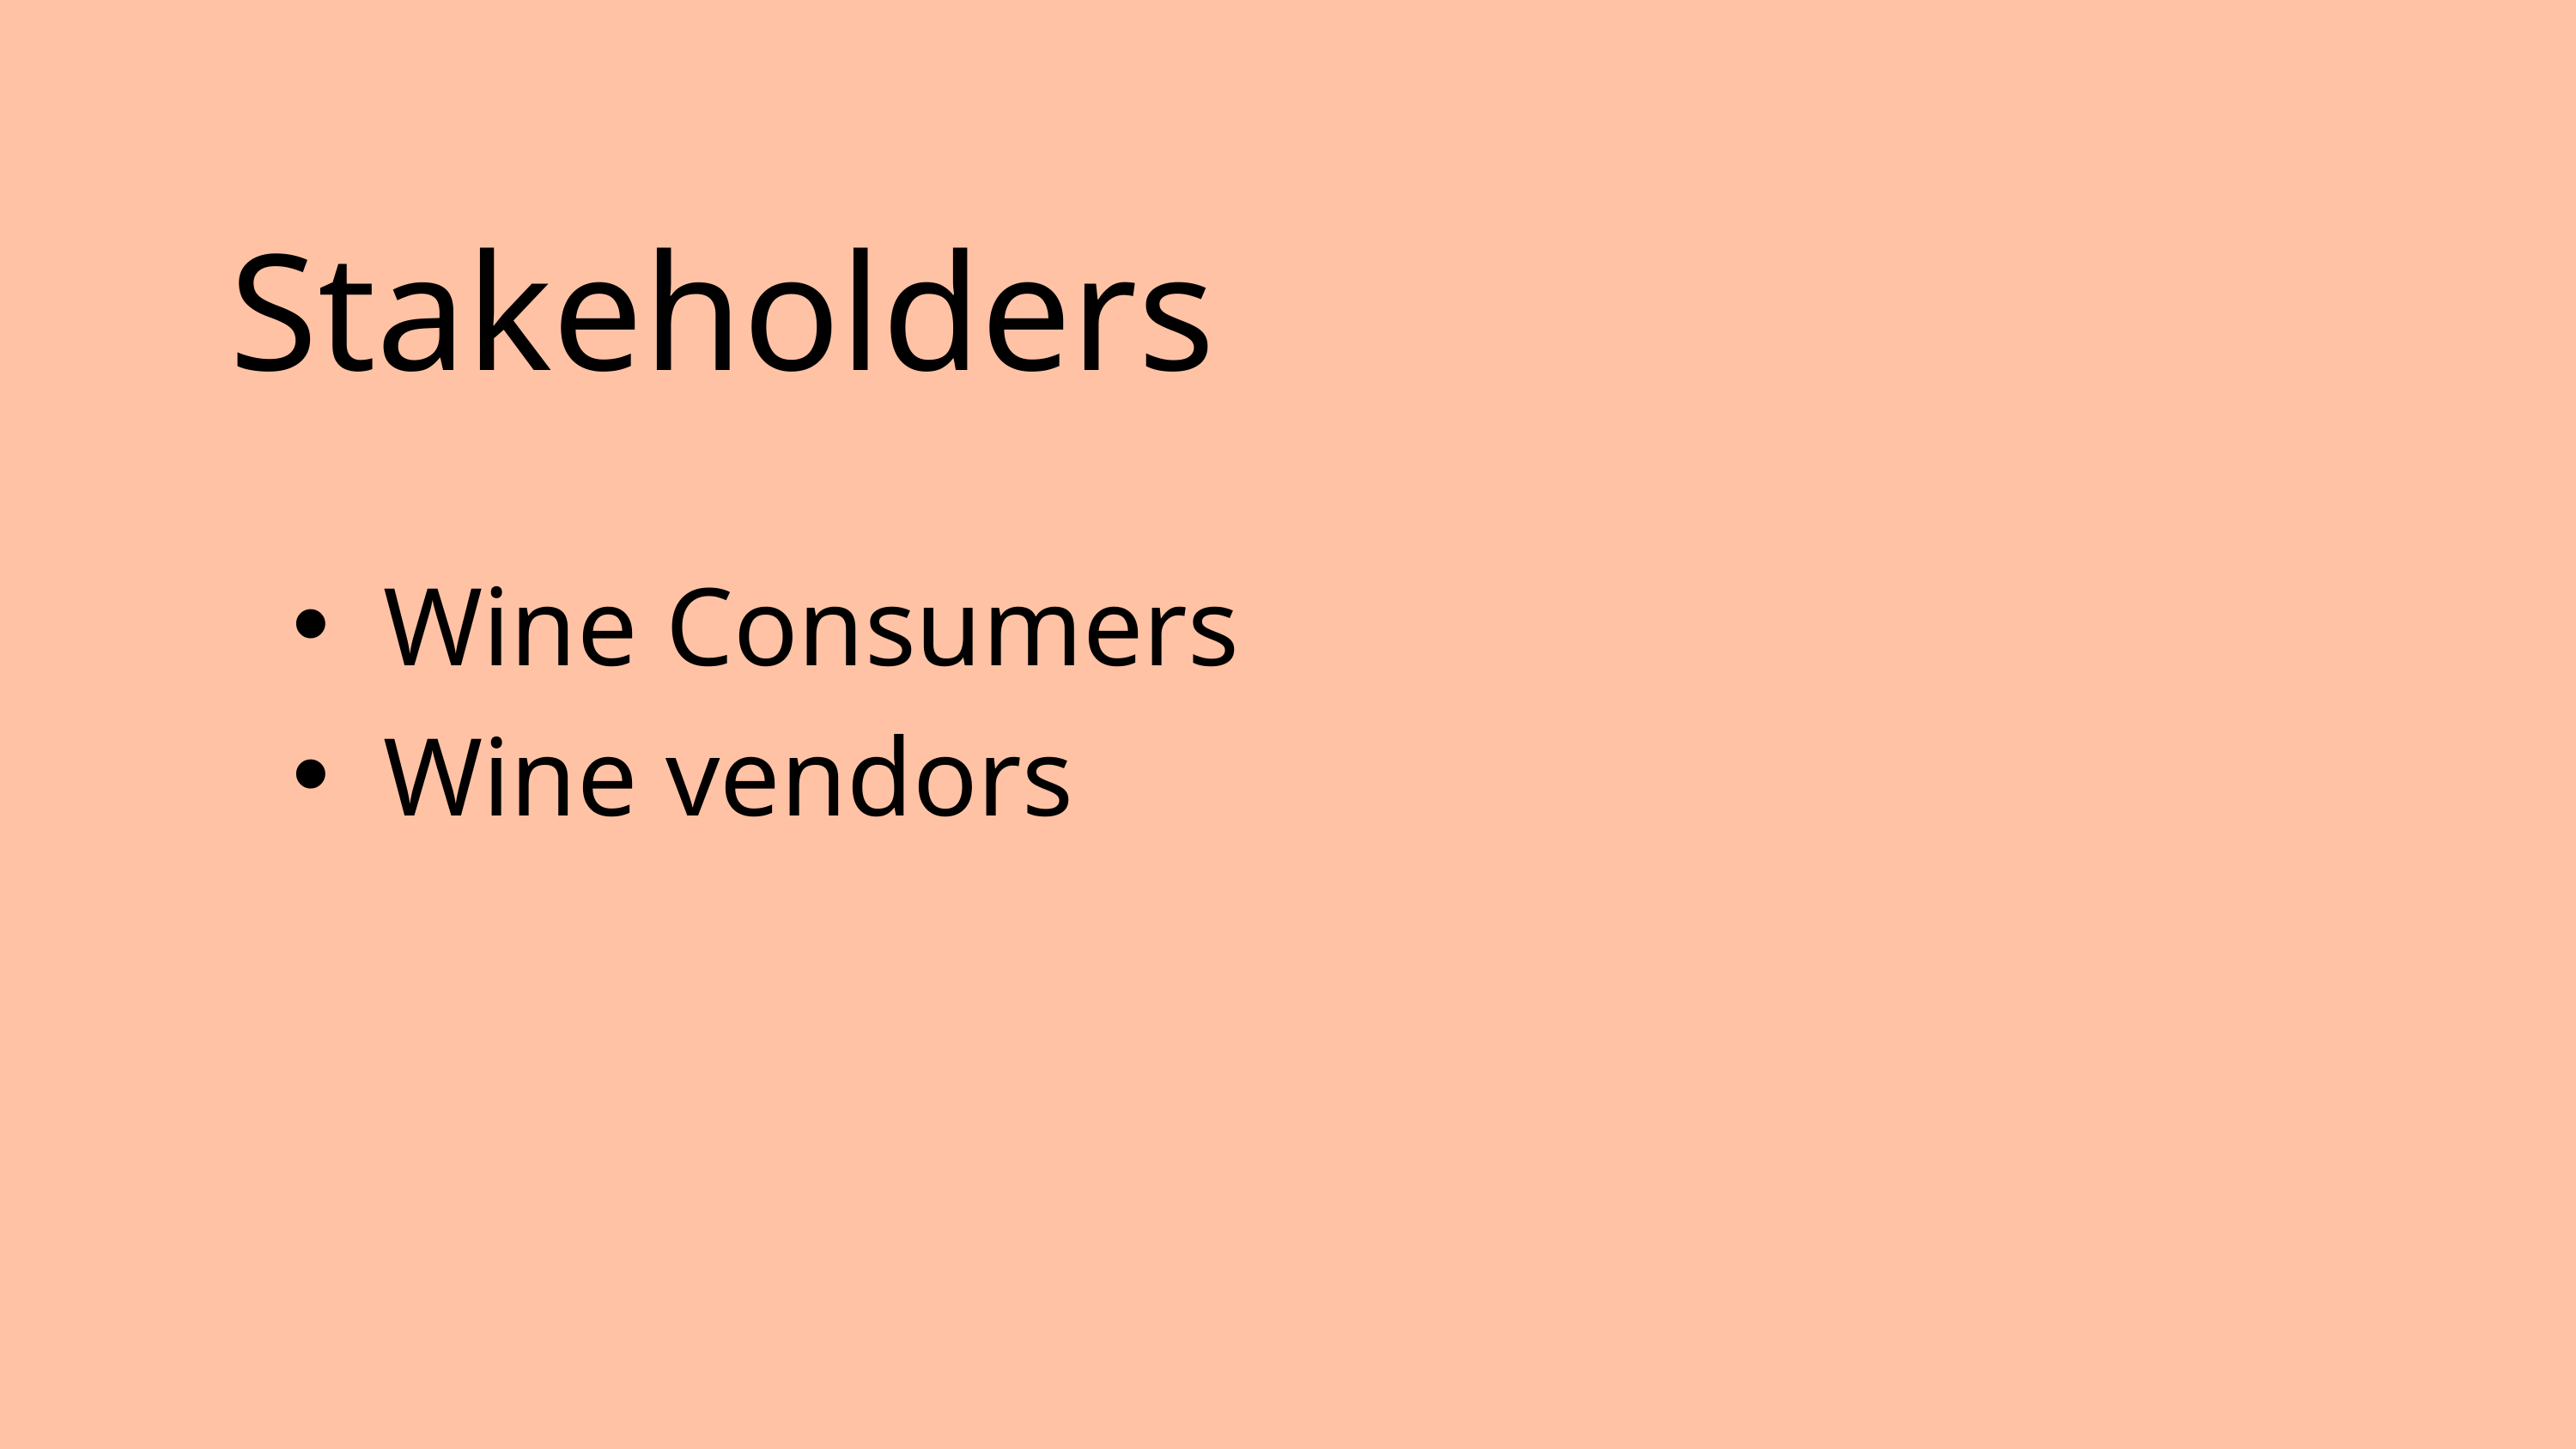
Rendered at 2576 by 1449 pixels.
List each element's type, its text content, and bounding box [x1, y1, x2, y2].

text_box Wine Consumers Wine vendors [201, 537, 1302, 838]
text_box Stakeholders [144, 177, 1302, 403]
